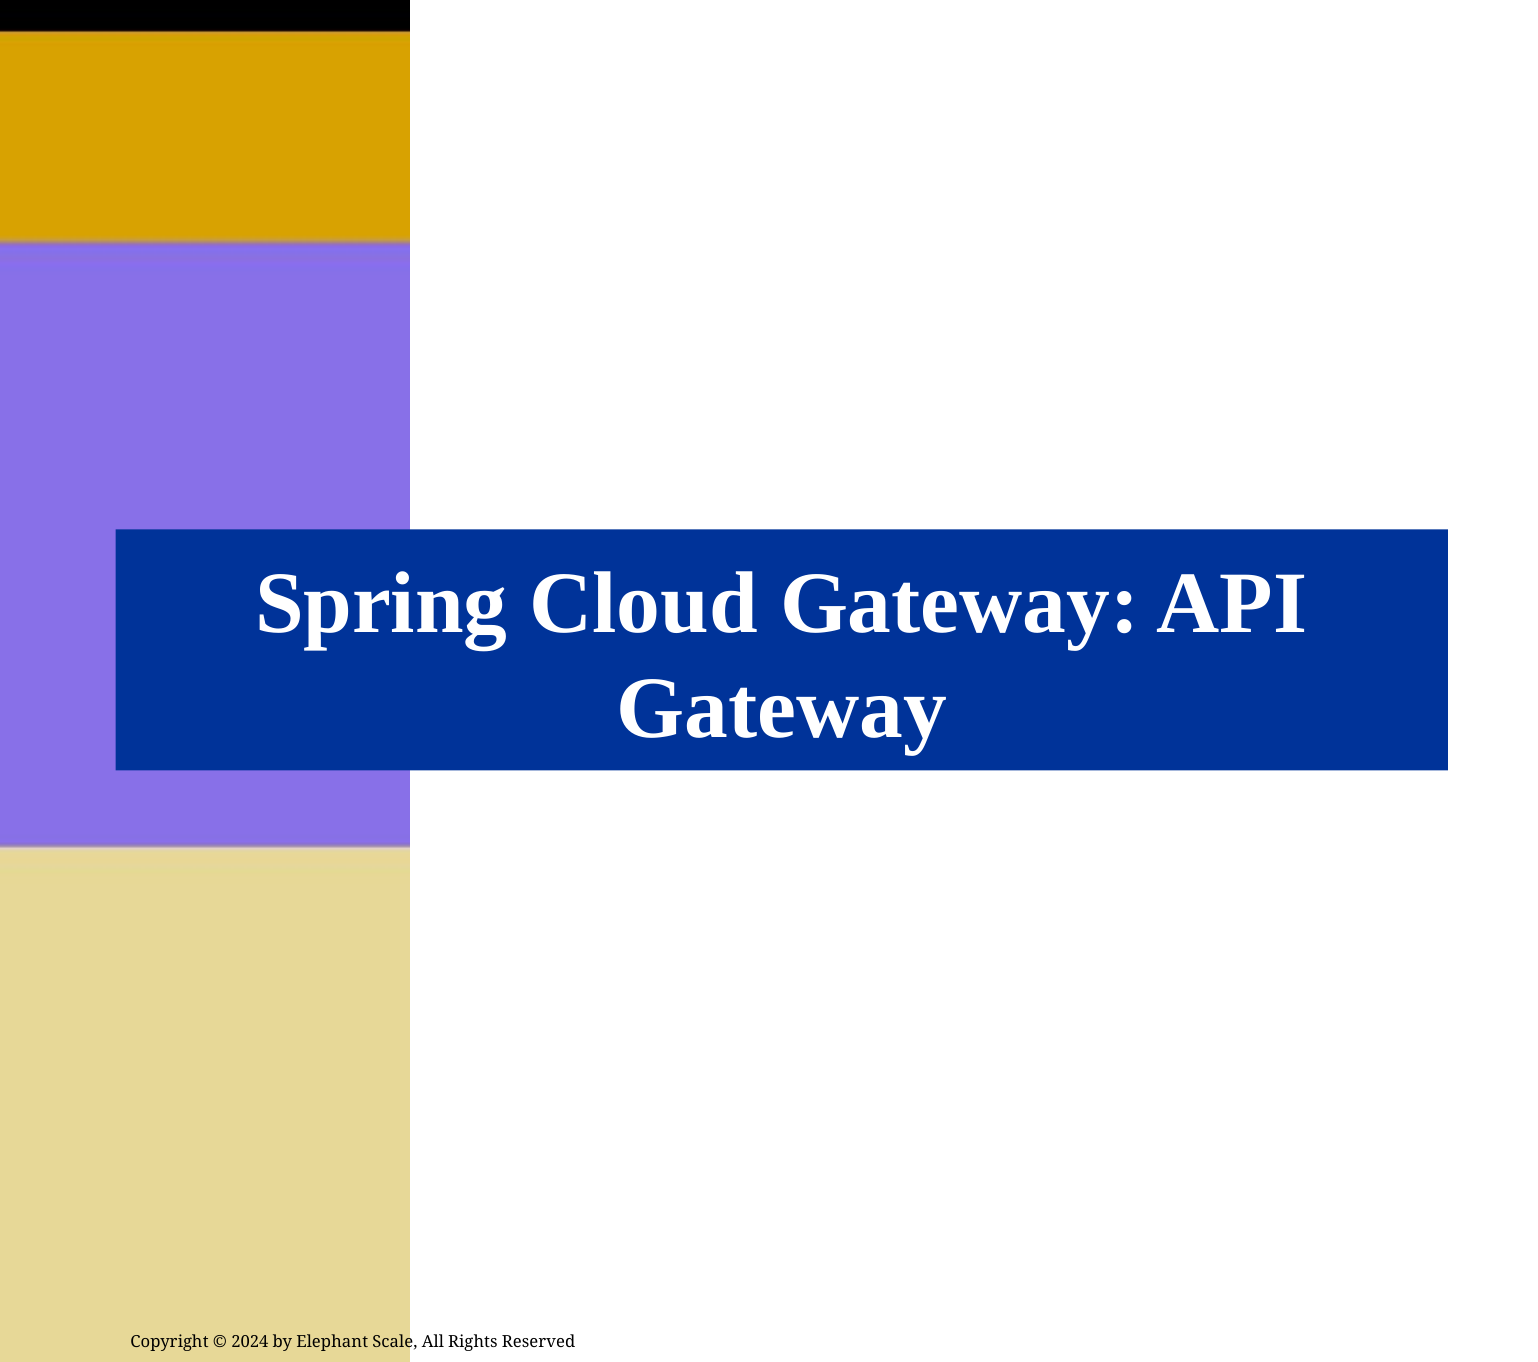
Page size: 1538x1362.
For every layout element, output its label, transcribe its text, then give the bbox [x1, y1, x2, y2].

title Spring Cloud Gateway: API Gateway [115, 529, 1448, 771]
picture [0, 0, 410, 1362]
text_box Copyright © 2024 by Elephant Scale, All Rights Reserved [115, 1322, 1538, 1358]
